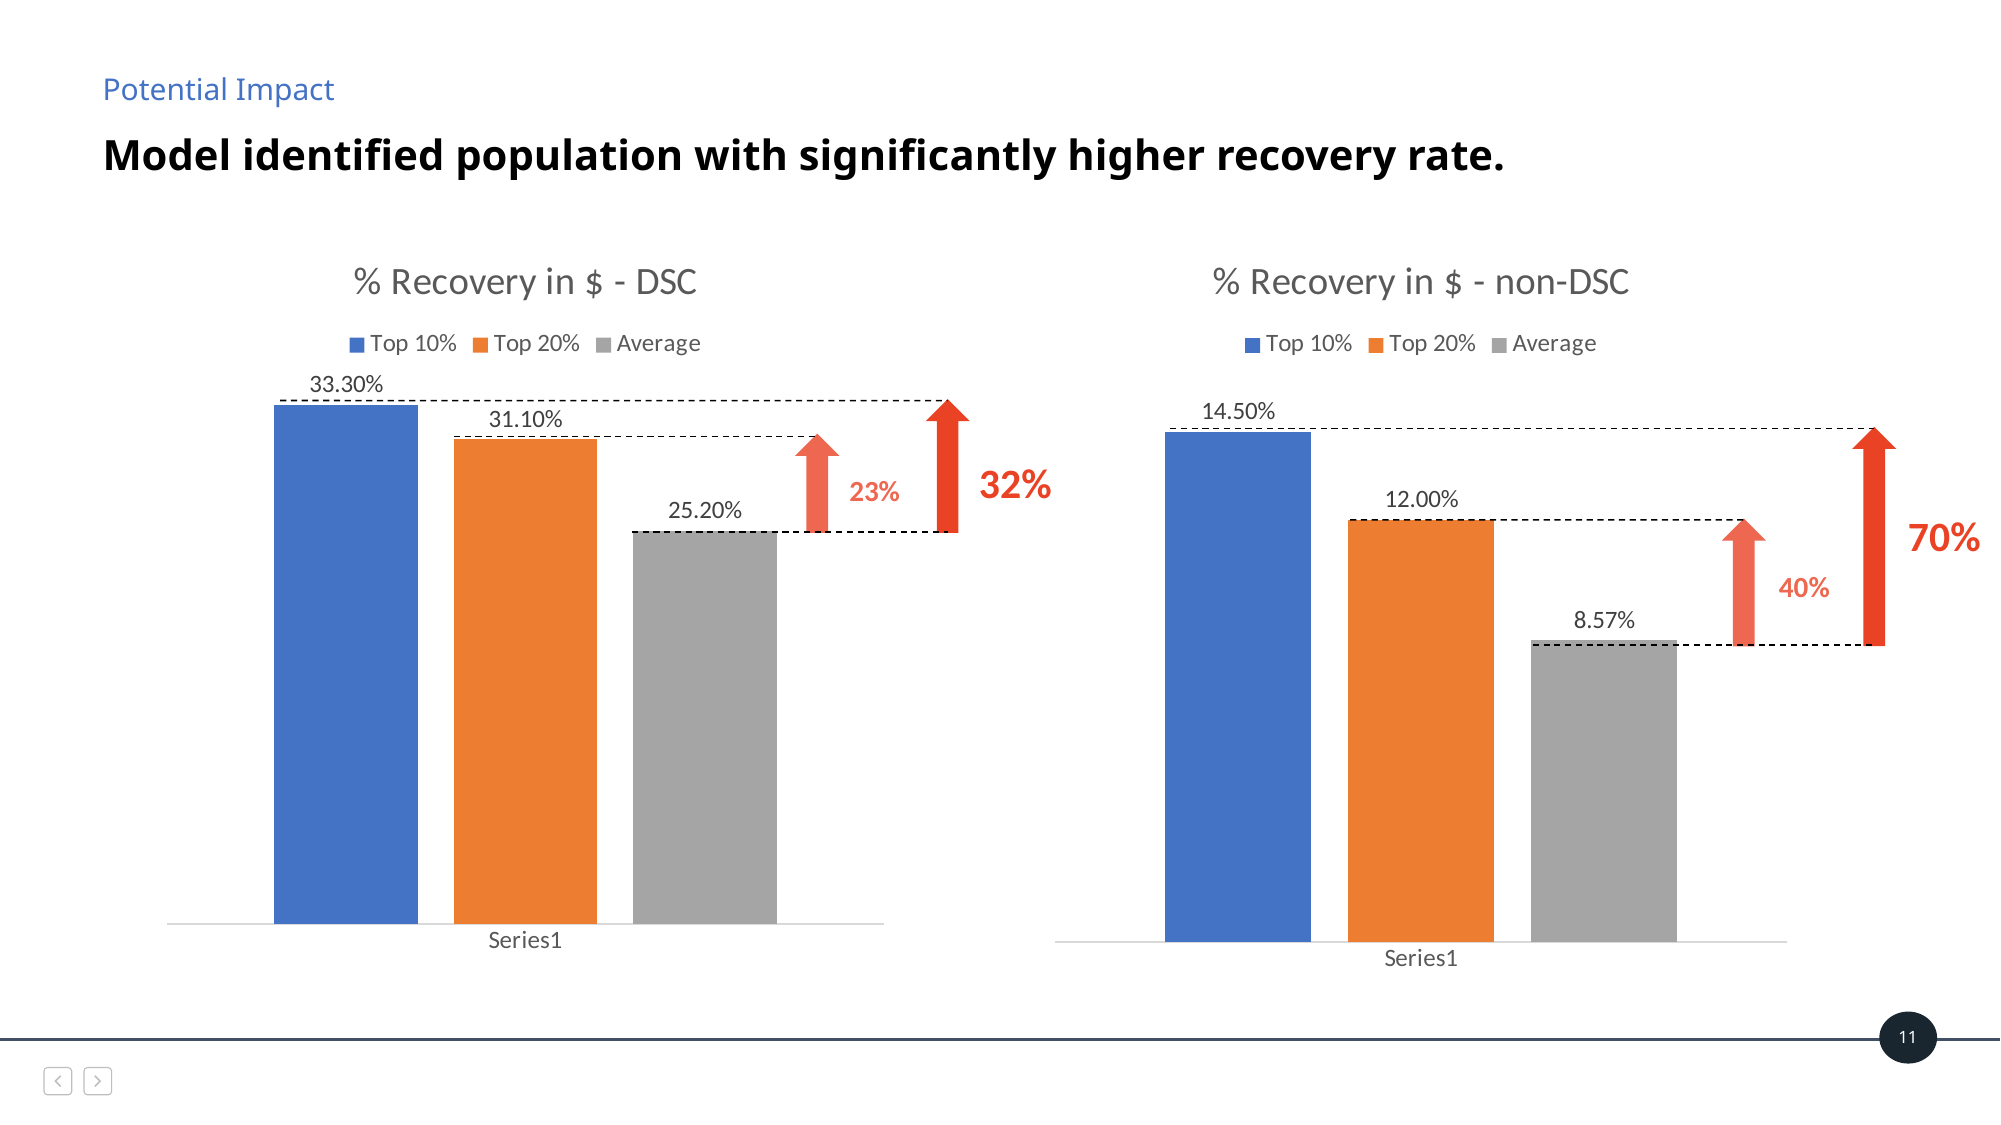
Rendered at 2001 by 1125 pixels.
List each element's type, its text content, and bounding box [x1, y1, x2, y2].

list Potential Impact [87, 70, 1451, 111]
chart [1039, 230, 1803, 988]
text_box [151, 230, 1068, 970]
text_box 70% [1893, 502, 1997, 567]
text_box 40% [1803, 561, 1849, 611]
title Model identified population with significantly higher recovery rate. [87, 124, 1672, 190]
text_box [1852, 426, 1897, 647]
